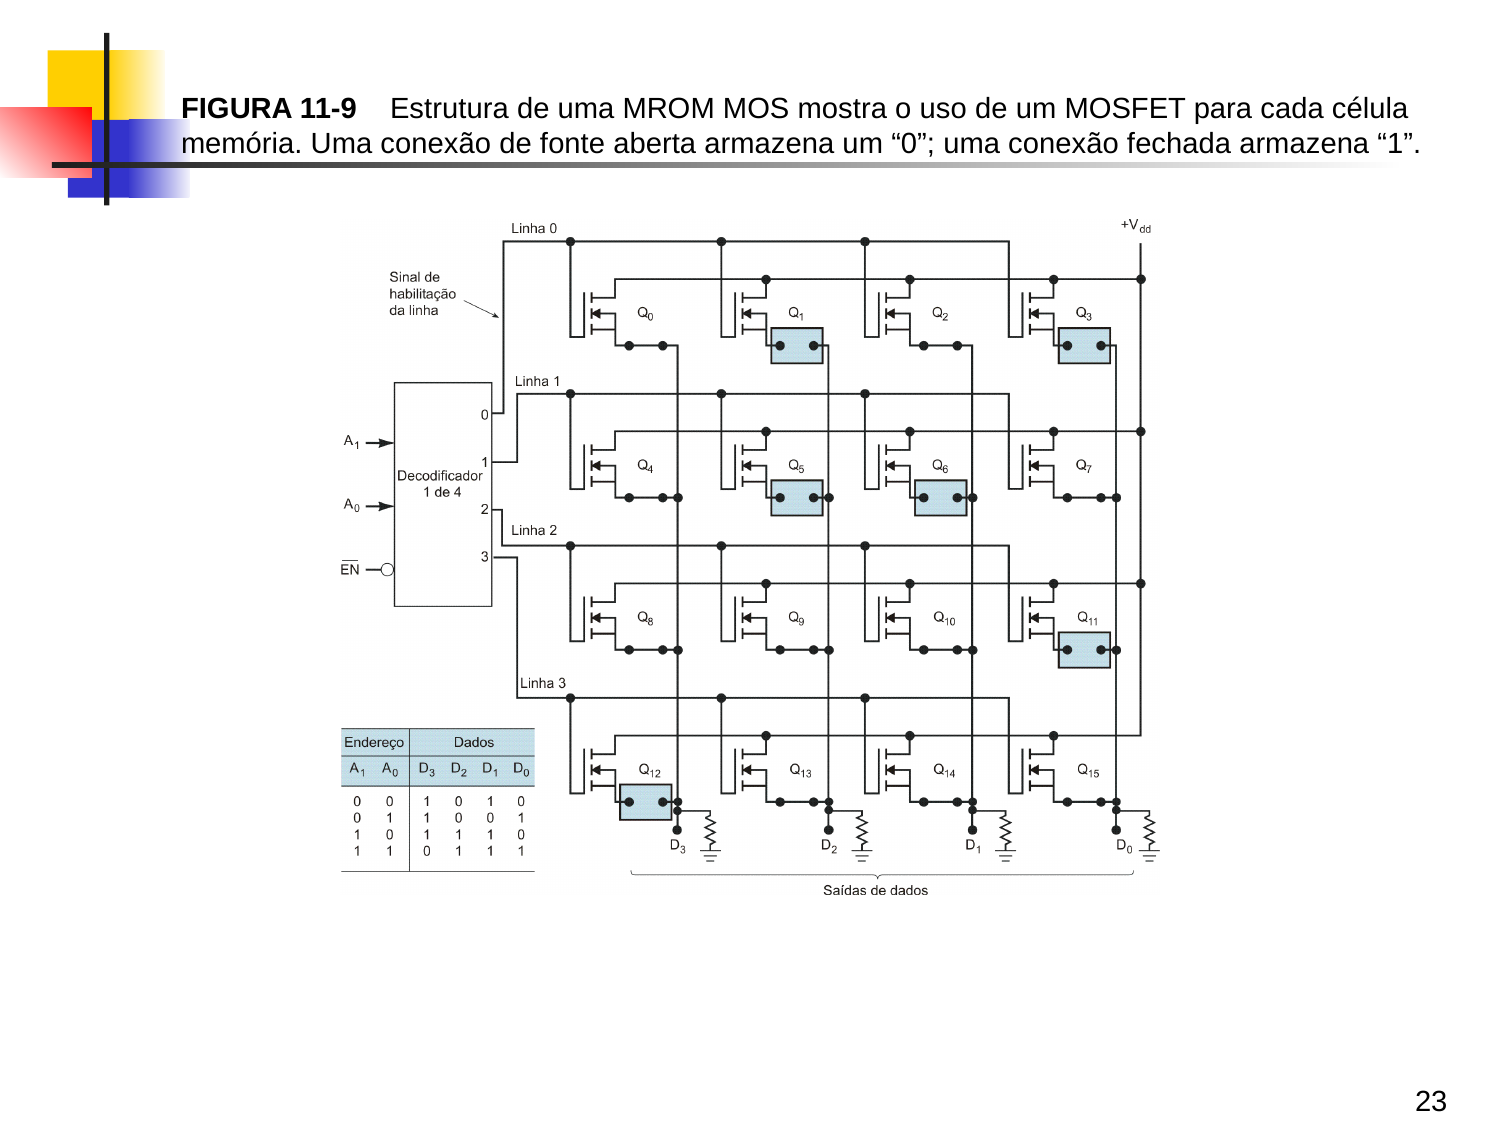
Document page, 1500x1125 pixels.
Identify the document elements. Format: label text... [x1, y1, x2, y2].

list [340, 219, 1160, 896]
slide_number 23 [1149, 1049, 1463, 1125]
title FIGURA 11-9 Estrutura de uma MROM MOS mostra o uso de um MOSFET para cada célula memória. Uma conexão de fonte aberta armazena um “0”; uma conexão fechada armazena “1”. [165, 0, 1442, 167]
